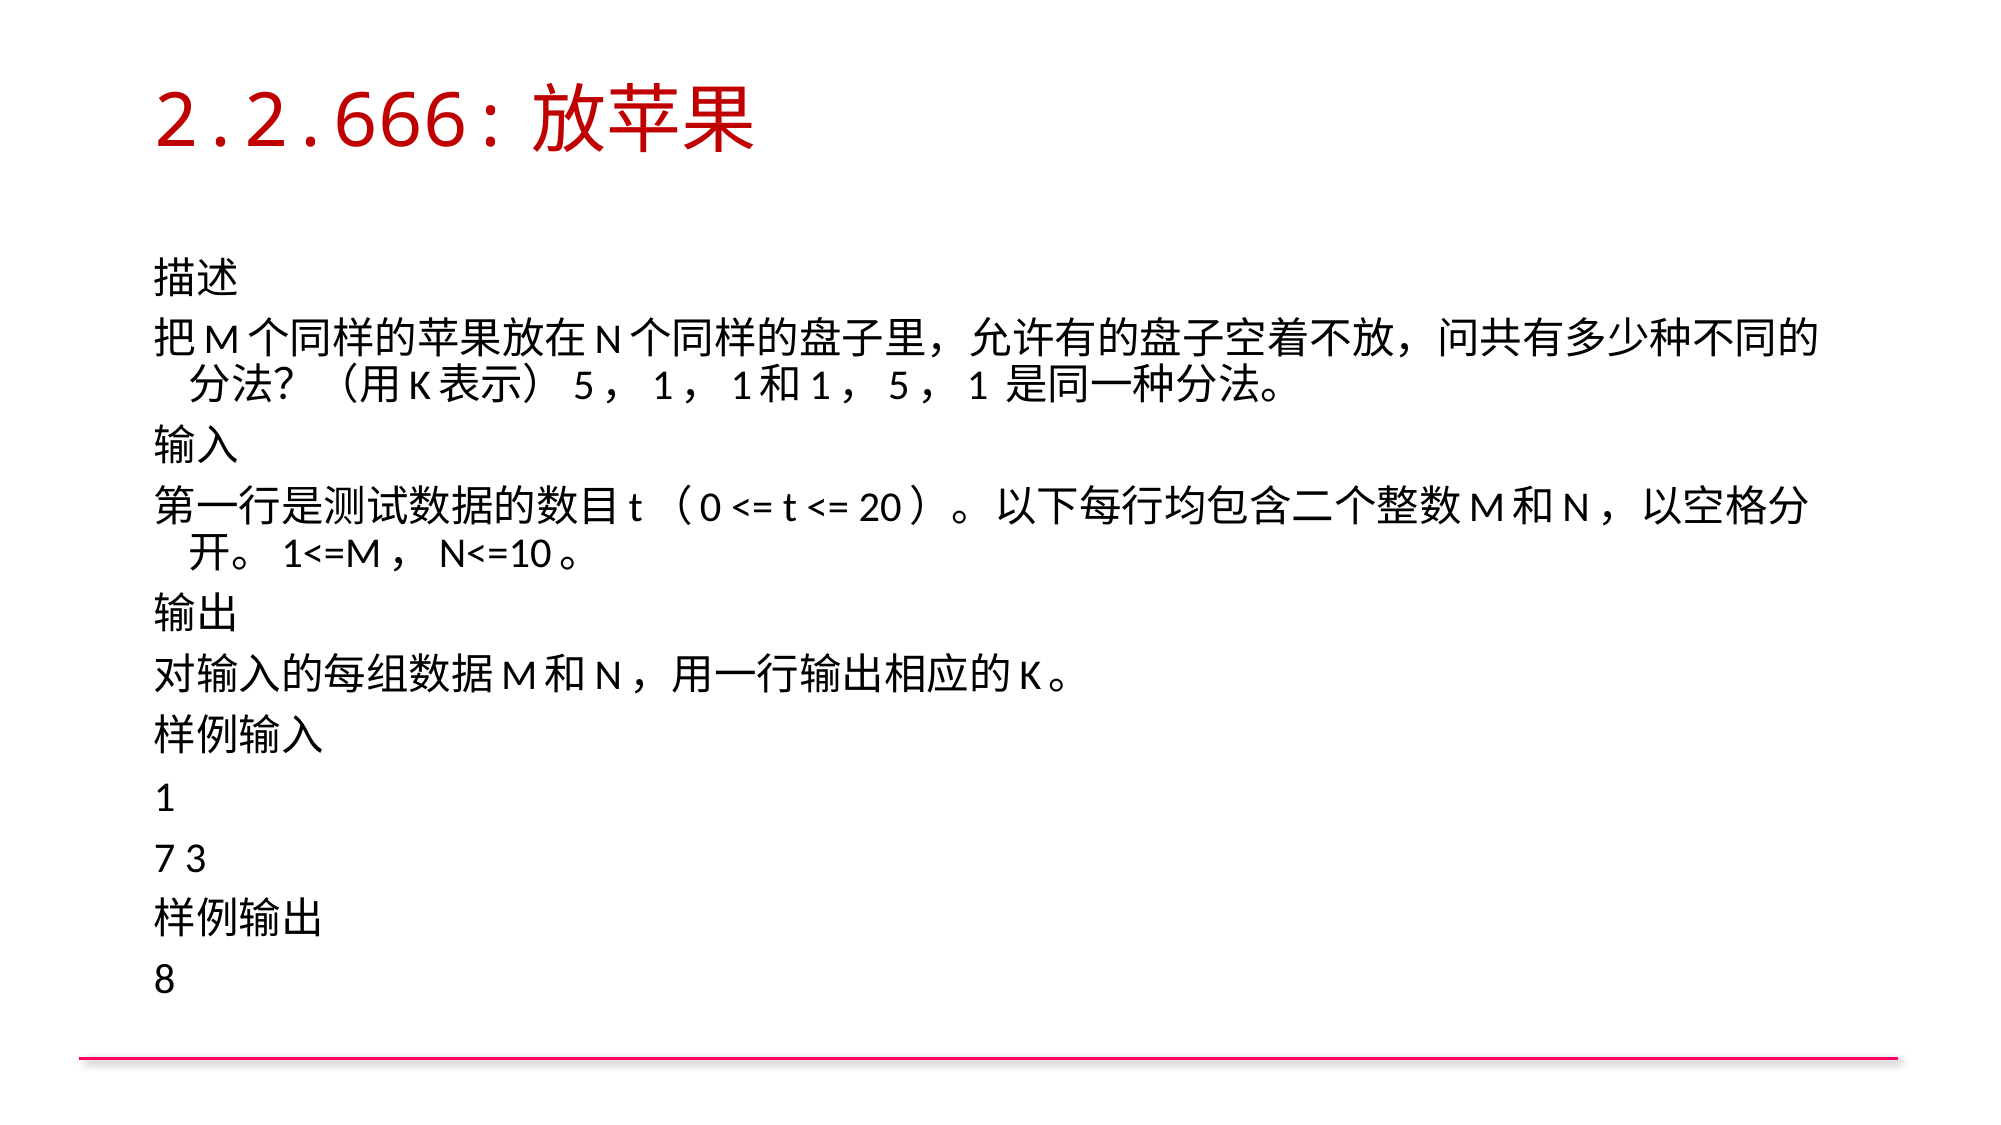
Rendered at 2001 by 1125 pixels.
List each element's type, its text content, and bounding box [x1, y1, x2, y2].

list 描述 把M个同样的苹果放在N个同样的盘子里，允许有的盘子空着不放，问共有多少种不同的分法？（用K表示）5，1，1和1，5，1 是同一种分法。 输入 第一行是测试数据的数目t（0 <= t <= 20）。以下每行均包含二个整数M和N，以空格分开。1<=M，N<=10。 输出 对输入的每组数据M和N，用一行输出相应的K。 样例输入 1 7 3 样例输出 8 [138, 248, 1864, 1014]
title 2.2.666:放苹果 [138, 60, 1864, 185]
